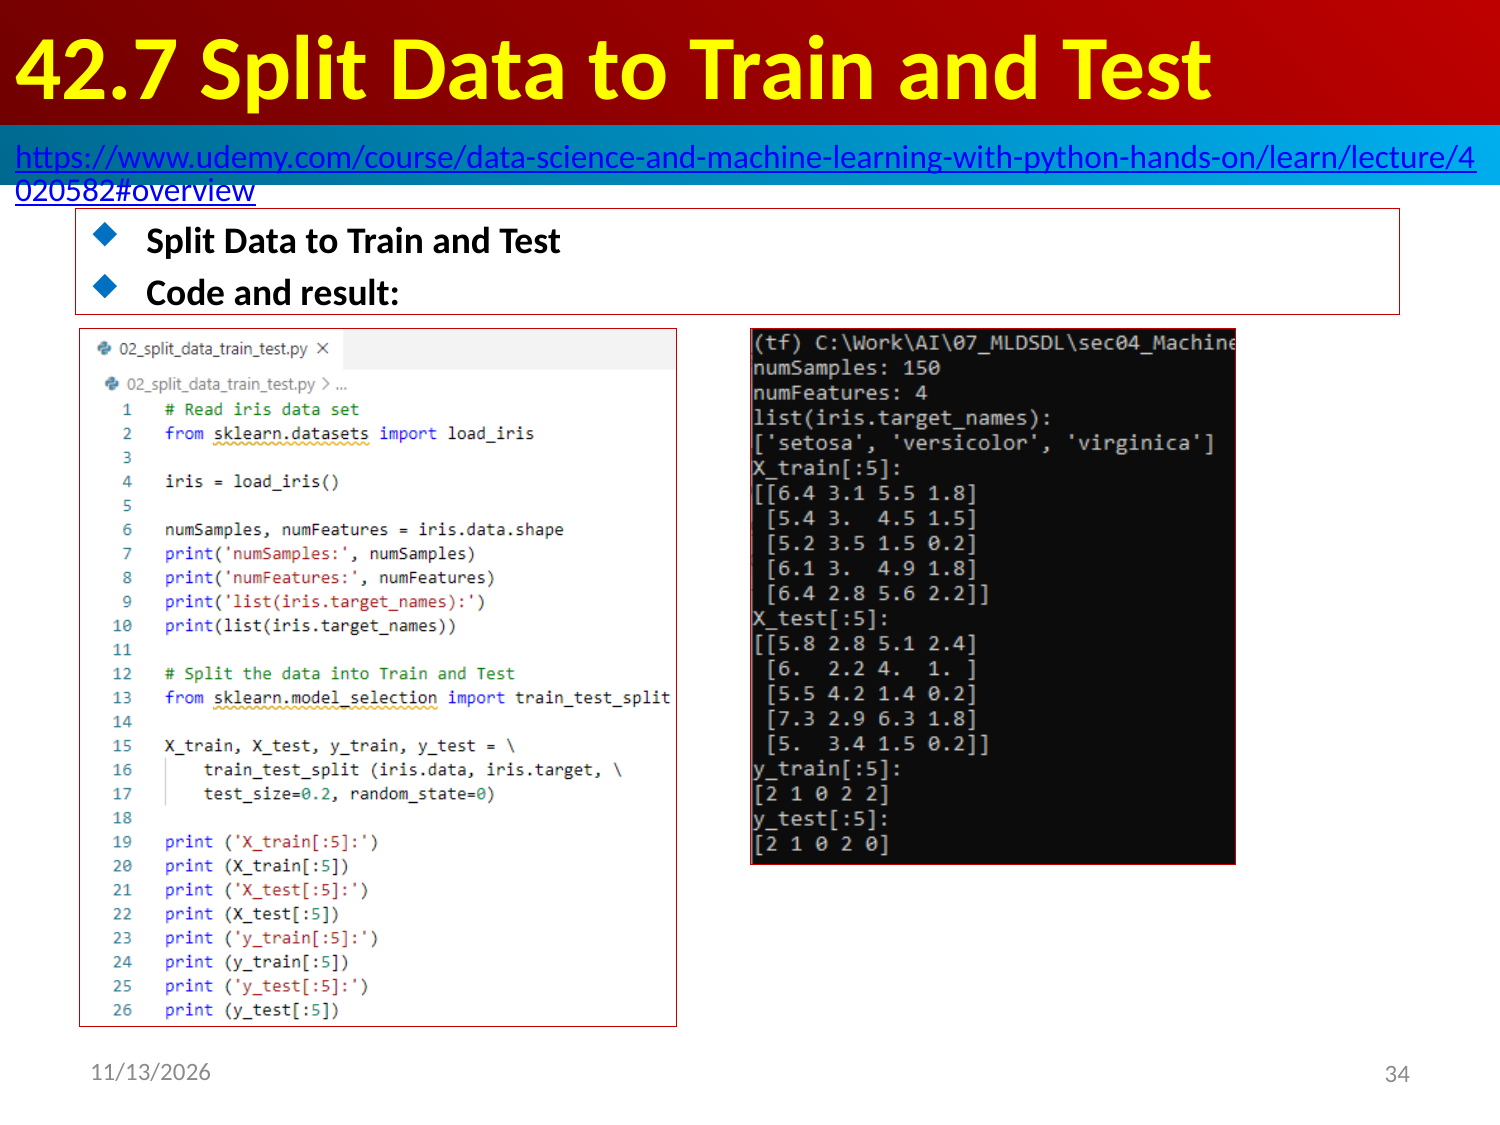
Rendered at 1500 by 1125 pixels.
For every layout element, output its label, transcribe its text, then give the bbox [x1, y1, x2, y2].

subtitle Split Data to Train and Test Code and result: [75, 208, 1400, 315]
picture [78, 328, 677, 1027]
slide_number 34 [1074, 1042, 1425, 1103]
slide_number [75, 1040, 425, 1101]
text_box https://www.udemy.com/course/data-science-and-machine-learning-with-python-hands-on/learn/lecture/4020582#overview [0, 125, 1500, 185]
picture [749, 328, 1237, 865]
title 42.7 Split Data to Train and Test [0, 0, 1500, 125]
